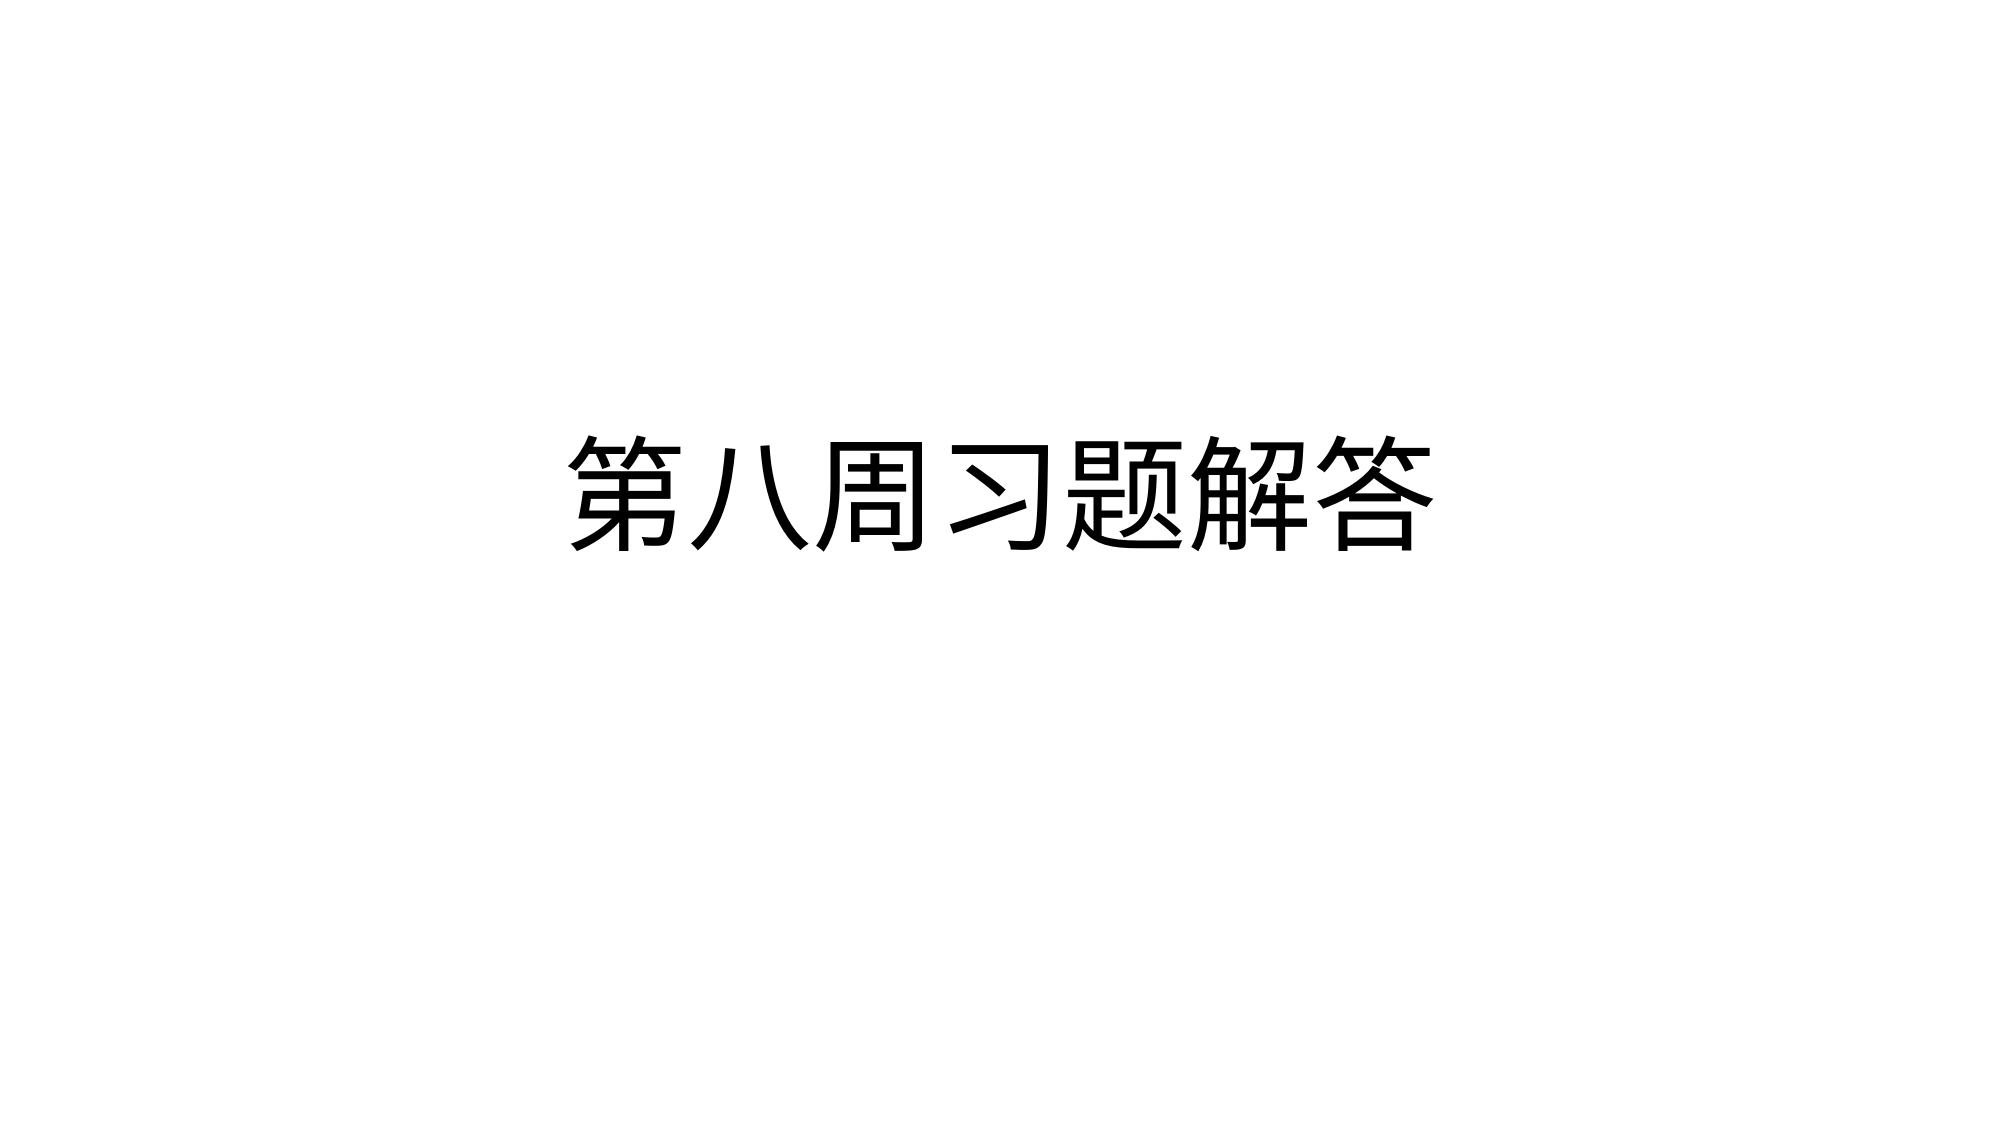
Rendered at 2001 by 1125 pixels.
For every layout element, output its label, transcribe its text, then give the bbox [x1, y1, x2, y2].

title 第八周习题解答 [249, 184, 1750, 576]
